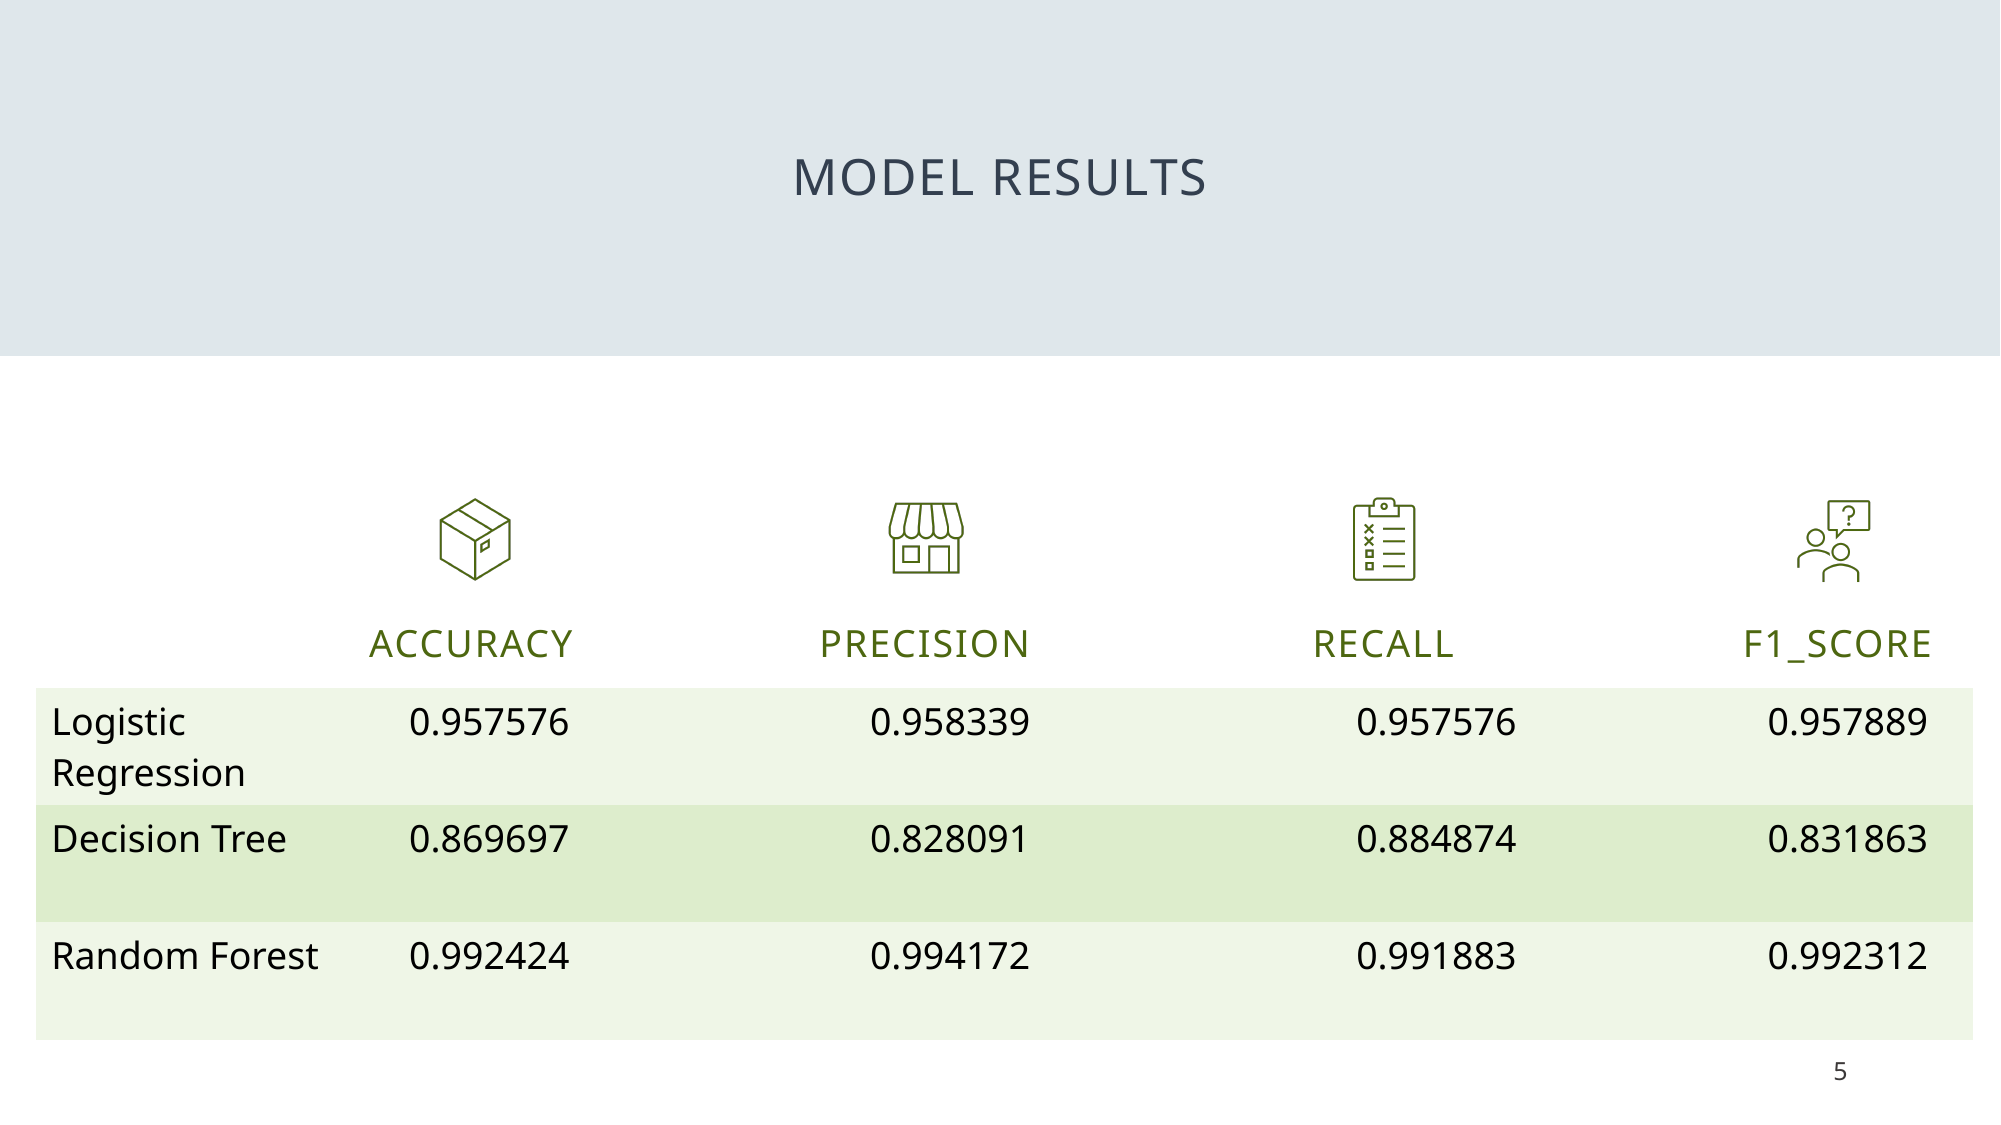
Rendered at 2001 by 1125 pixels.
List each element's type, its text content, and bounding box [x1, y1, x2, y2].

table_cell 0.992424 [394, 922, 855, 1040]
table_header 0.957889 [1753, 688, 1973, 805]
list recall [1190, 591, 1577, 673]
table_cell 0.992312 [1753, 922, 1973, 1040]
picture [1784, 492, 1883, 590]
title MODEL Results [137, 98, 1863, 262]
table_cell 0.994172 [855, 922, 1341, 1040]
picture [424, 489, 524, 589]
table_cell 0.884874 [1341, 805, 1753, 922]
table_cell Decision Tree [36, 805, 394, 922]
table_cell 0.828091 [855, 805, 1341, 922]
table_cell 0.991883 [1341, 922, 1753, 1040]
list accuracy [277, 591, 664, 673]
list f1_score [1644, 591, 2000, 673]
list precision [731, 591, 1118, 673]
table_header 0.957576 [394, 688, 855, 805]
table_cell Random Forest [36, 922, 394, 1040]
table_header 0.958339 [855, 688, 1341, 805]
table_header Logistic Regression [36, 688, 394, 805]
table_cell 0.831863 [1753, 805, 1973, 922]
picture [1334, 489, 1434, 589]
slide_number 5 [1412, 1042, 1863, 1103]
picture [876, 489, 976, 587]
table_cell 0.869697 [394, 805, 855, 922]
table_header 0.957576 [1341, 688, 1753, 805]
